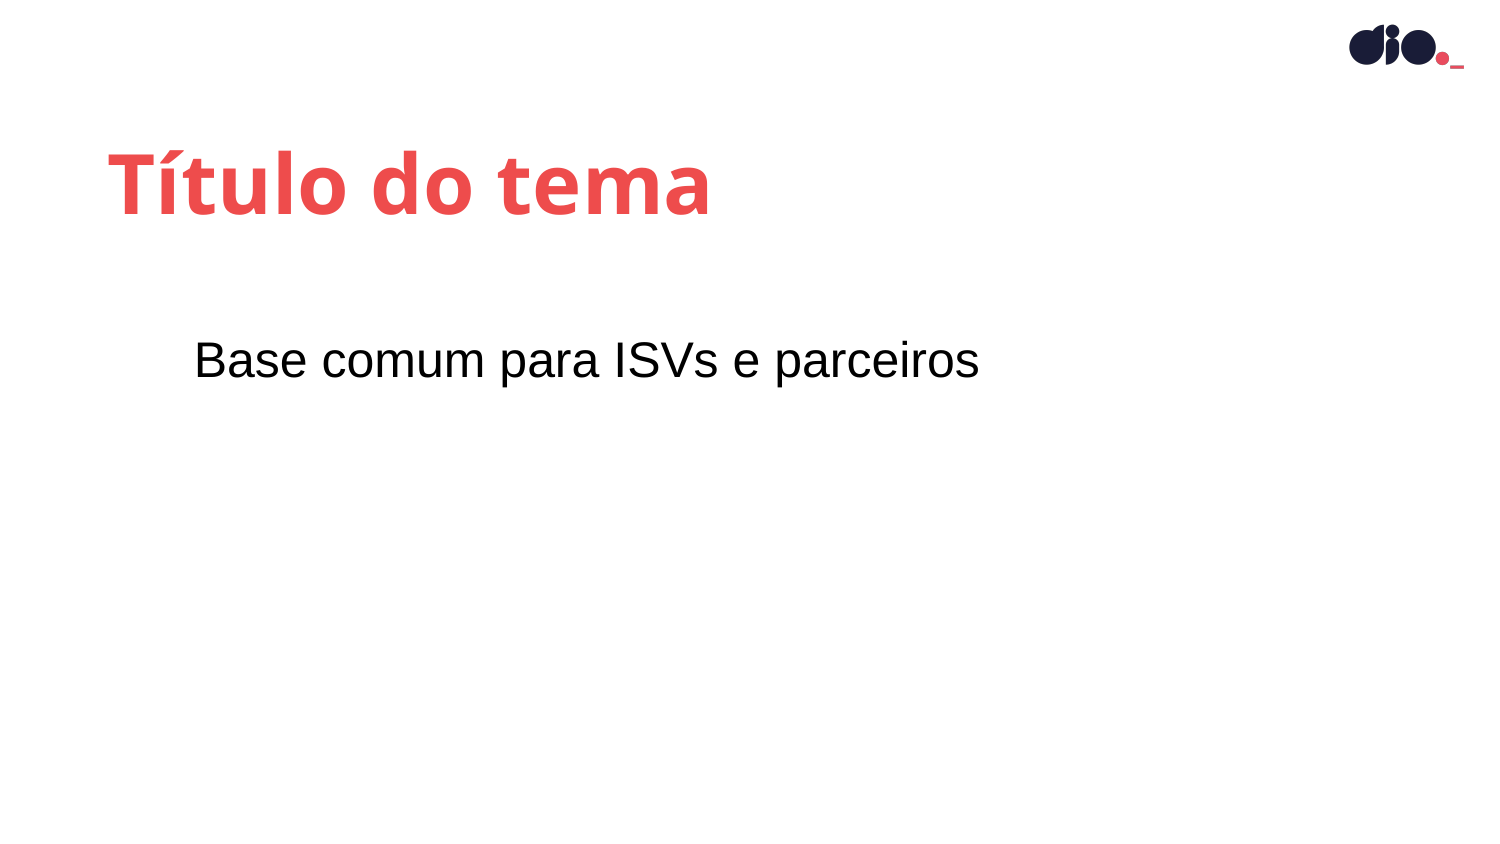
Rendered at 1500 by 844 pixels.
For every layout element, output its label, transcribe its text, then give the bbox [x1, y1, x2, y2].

text_box Título do tema [92, 104, 1309, 243]
picture [1334, 15, 1474, 78]
text_box Base comum para ISVs e parceiros [166, 323, 1300, 392]
